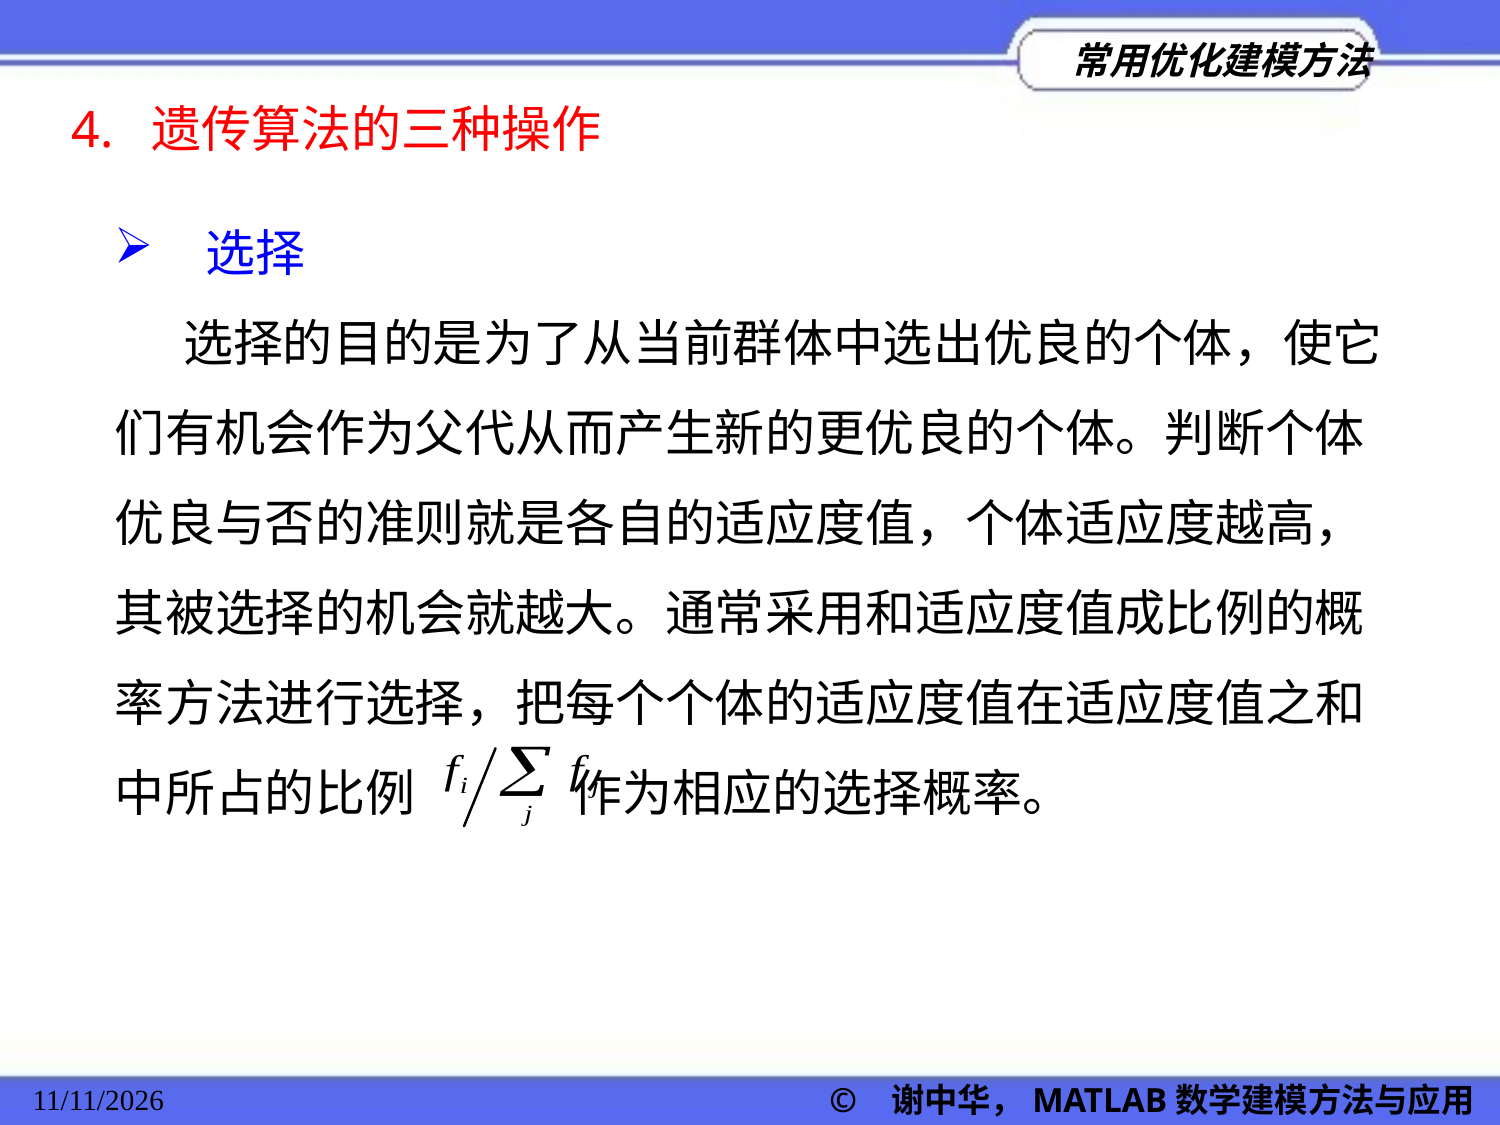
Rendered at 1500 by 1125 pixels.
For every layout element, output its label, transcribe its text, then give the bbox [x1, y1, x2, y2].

picture [0, 0, 1500, 1125]
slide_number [17, 1077, 356, 1120]
footer © 谢中华，MATLAB数学建模方法与应用 [809, 1078, 1495, 1120]
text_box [99, 184, 1424, 834]
text_box 4. 遗传算法的三种操作 [56, 89, 1176, 165]
